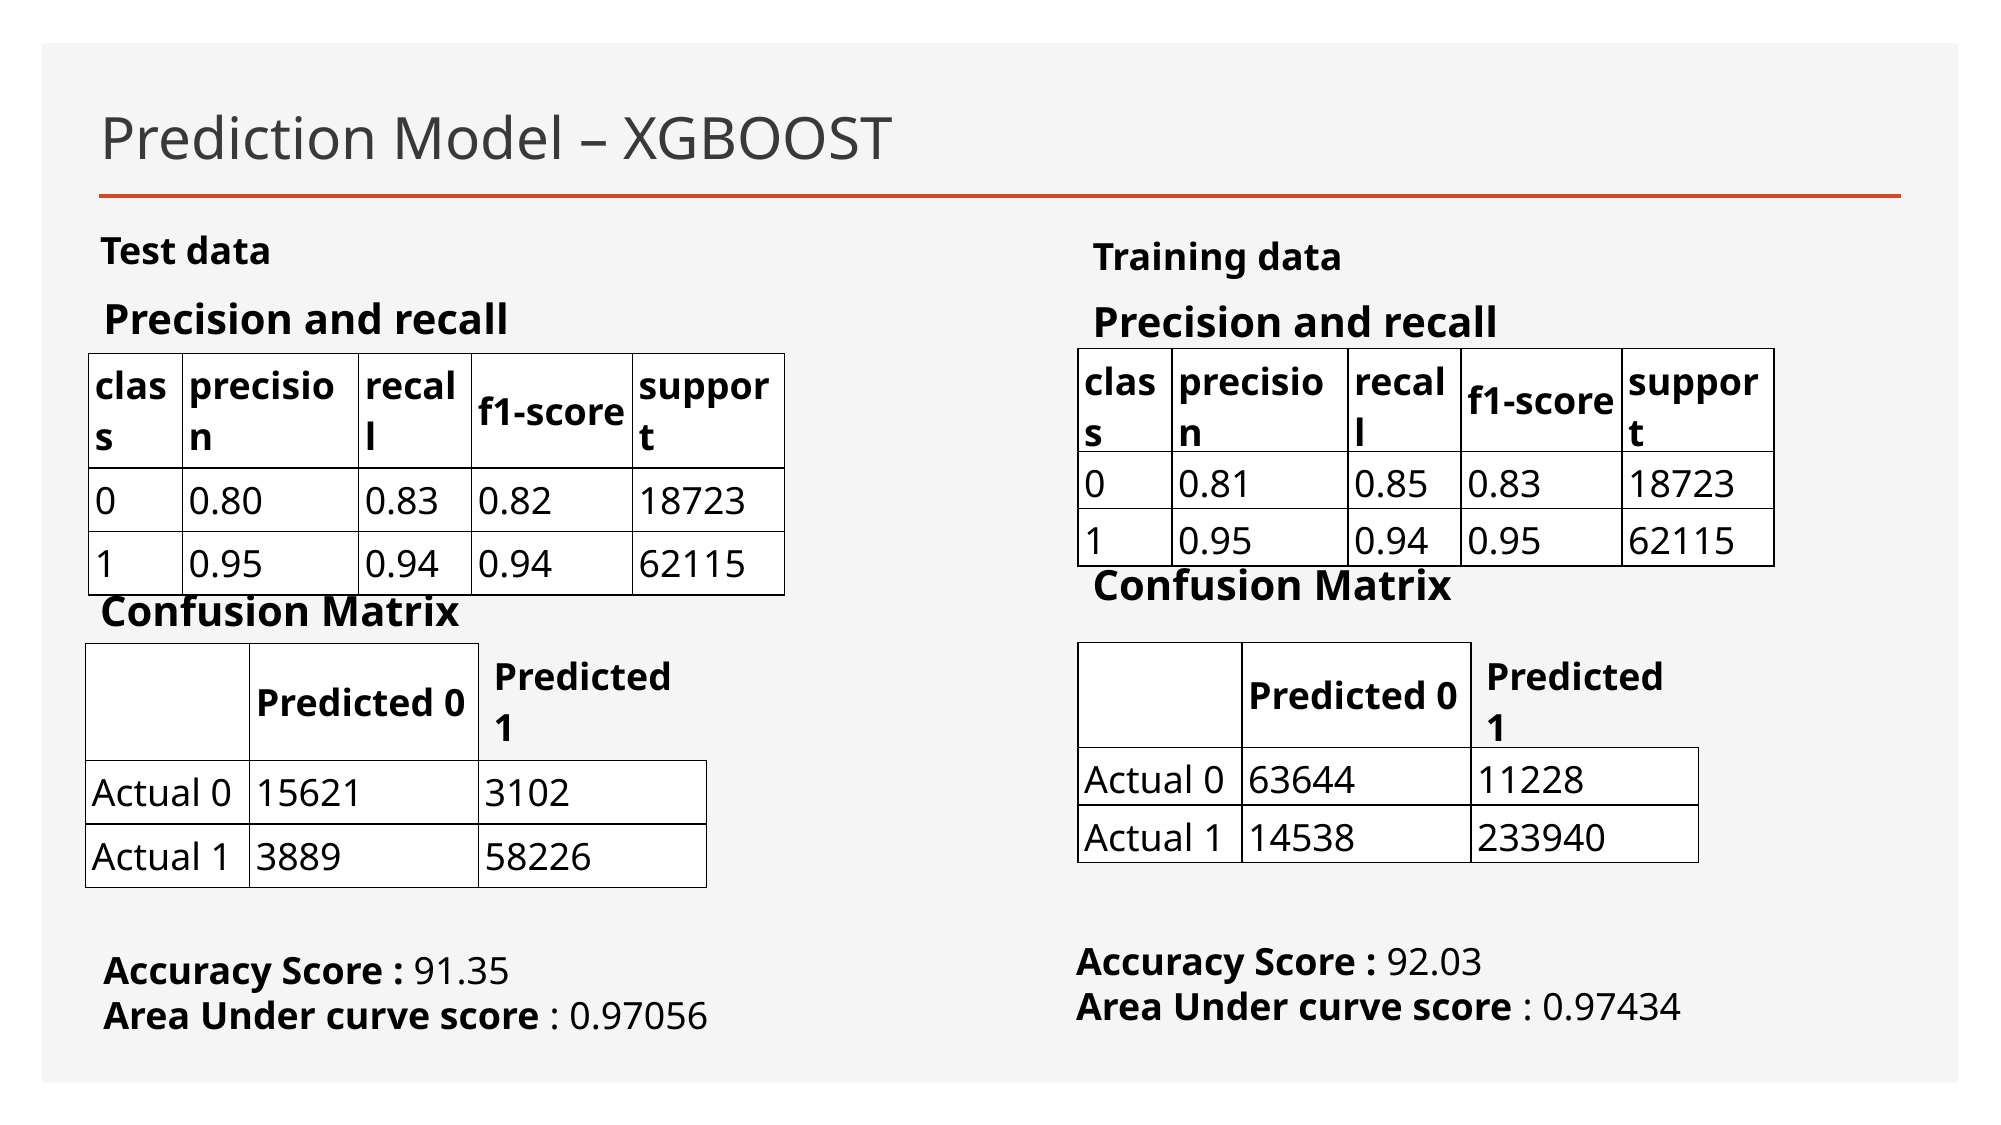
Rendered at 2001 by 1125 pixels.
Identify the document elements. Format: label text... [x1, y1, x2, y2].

table_header Predicted 0 [250, 644, 478, 760]
table_header recall [359, 354, 471, 467]
table_header class [89, 354, 182, 467]
table_cell 0.95 [183, 532, 358, 576]
table_header precision [1173, 349, 1347, 451]
table_cell 58226 [479, 825, 706, 887]
table_cell Actual 0 [1079, 748, 1241, 804]
table_header class [1079, 349, 1171, 451]
title Prediction Model – XGBOOST [85, 73, 1214, 179]
table_cell 1 [89, 532, 182, 576]
text_box Confusion Matrix [85, 576, 550, 642]
table_cell 0.94 [1349, 509, 1460, 551]
table_cell 11228 [1472, 748, 1698, 804]
text_box Accuracy Score : 91.35 Area Under curve score : 0.97056 [88, 939, 873, 1044]
table_cell 18723 [633, 469, 784, 531]
table_cell 3889 [250, 825, 478, 887]
table_cell 1 [1079, 509, 1171, 551]
table_header [1079, 643, 1241, 747]
table_cell 0.83 [1462, 452, 1621, 508]
text_box Precision and recall [1077, 287, 1568, 348]
table_header precision [183, 354, 358, 467]
table_cell 62115 [1623, 509, 1773, 565]
table_header Predicted 1 [479, 643, 706, 760]
table_cell 0.95 [1462, 509, 1621, 565]
table_cell Actual 0 [86, 761, 249, 823]
table_cell 0.94 [359, 532, 471, 576]
table_header support [1623, 349, 1773, 451]
table_cell 14538 [1243, 806, 1470, 862]
text_box Confusion Matrix [1077, 551, 1542, 617]
table_cell 62115 [633, 532, 784, 594]
table_cell 18723 [1623, 452, 1773, 508]
table_cell 0.82 [472, 469, 632, 531]
table_cell 233940 [1472, 806, 1698, 862]
table_cell 0 [1079, 452, 1171, 508]
table_header Predicted 0 [1243, 643, 1470, 747]
table_header [86, 644, 249, 760]
table_cell Actual 1 [1079, 806, 1241, 862]
text_box Precision and recall [88, 285, 579, 351]
text_box Test data [85, 219, 617, 280]
table_header f1-score [1462, 349, 1621, 451]
table_header f1-score [472, 354, 632, 467]
text_box Accuracy Score : 92.03 Area Under curve score : 0.97434 [1061, 930, 1845, 1036]
table_cell 0.80 [183, 469, 358, 531]
text_box Training data [1077, 225, 1610, 285]
table_cell 63644 [1243, 748, 1470, 804]
table_cell 0.94 [472, 532, 632, 594]
table_header support [633, 354, 784, 467]
table_cell 15621 [250, 761, 478, 823]
table_cell 3102 [479, 761, 706, 823]
table_cell 0.83 [359, 469, 471, 531]
table_cell 0.95 [1173, 509, 1347, 551]
table_cell 0 [89, 469, 182, 531]
table_cell Actual 1 [86, 825, 249, 887]
table_cell 0.81 [1173, 452, 1347, 508]
table_header Predicted 1 [1472, 643, 1699, 747]
table_cell 0.85 [1349, 452, 1460, 508]
table_header recall [1349, 349, 1460, 451]
